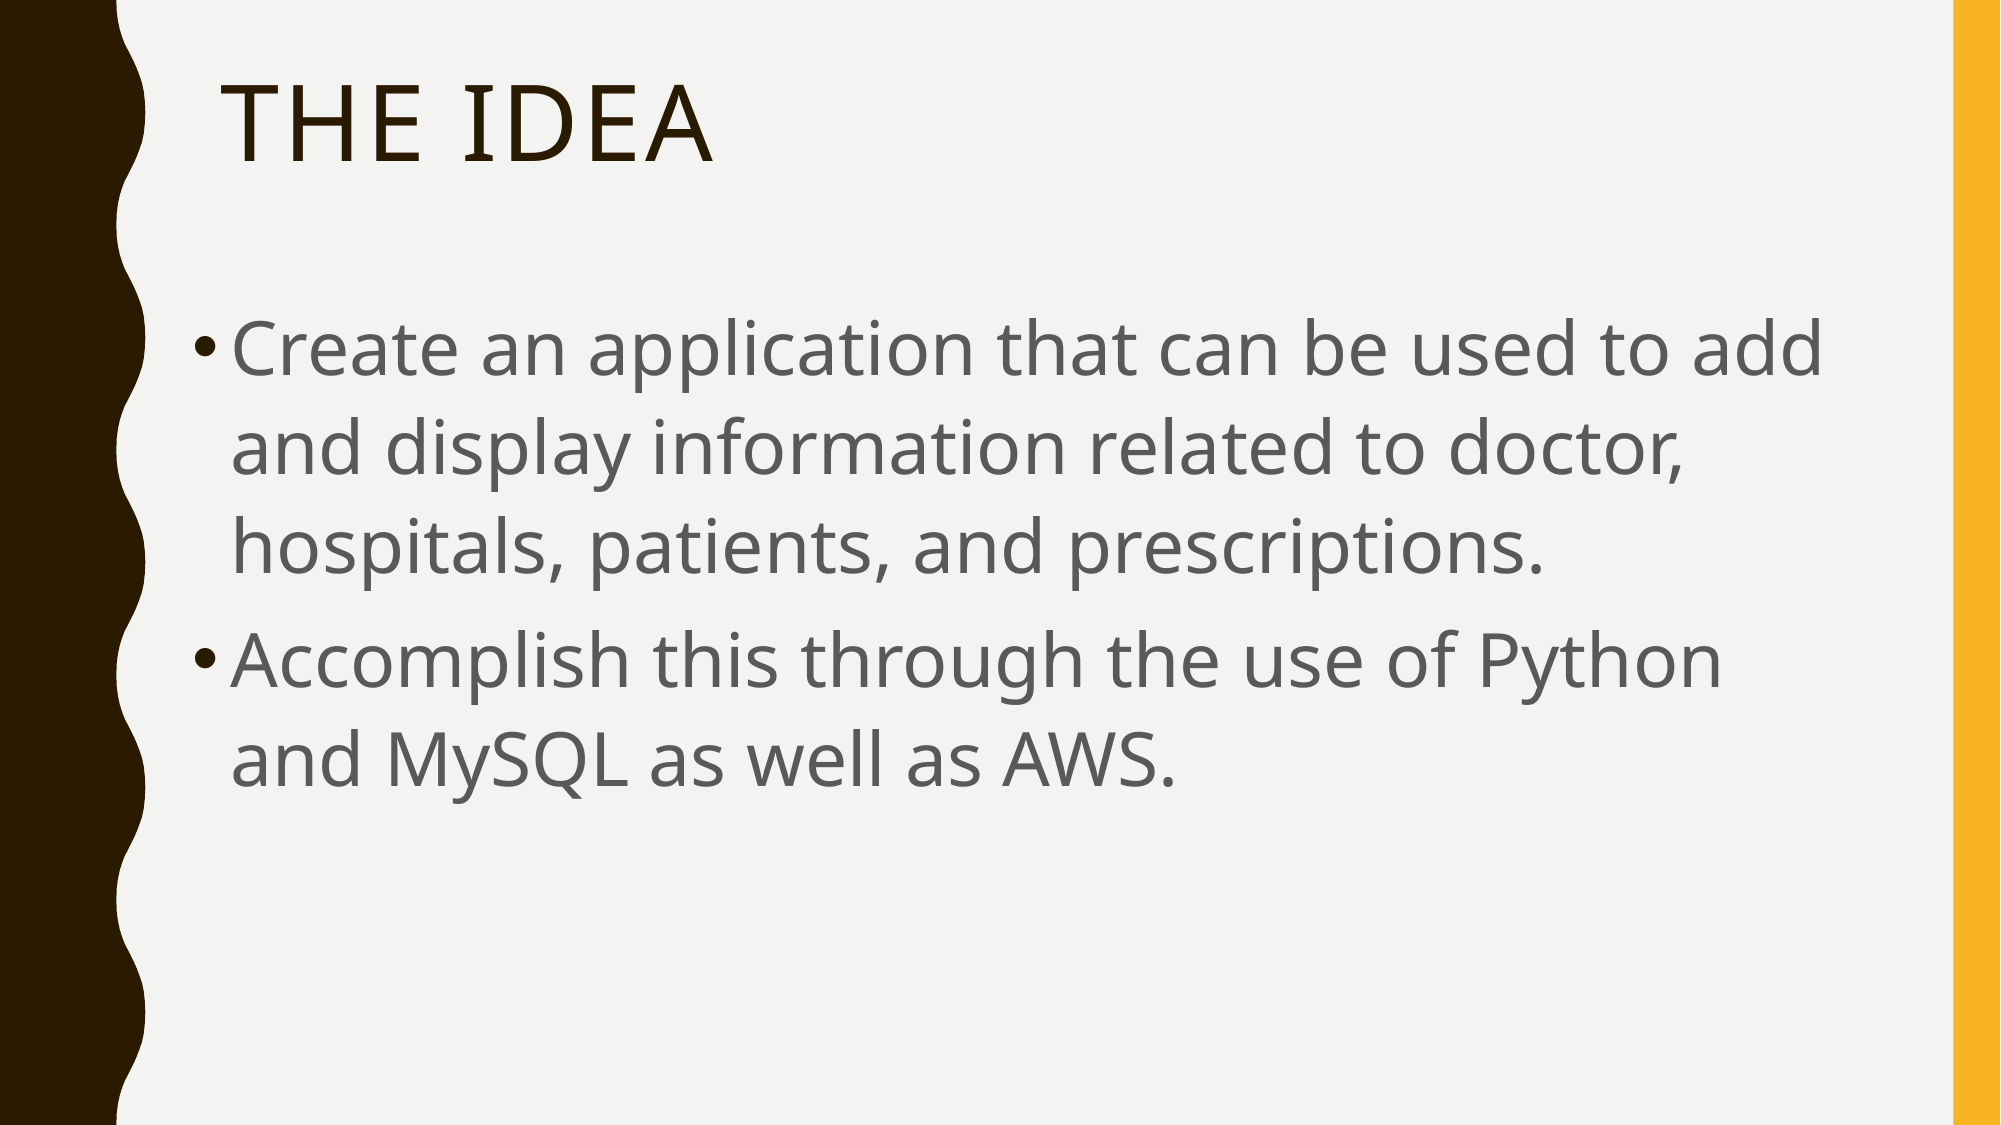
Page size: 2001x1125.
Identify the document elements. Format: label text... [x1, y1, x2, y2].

title The Idea [205, 62, 1875, 308]
list Create an application that can be used to add and display information related to doctor, hospitals, patients, and prescriptions. Accomplish this through the use of Python and MySQL as well as AWS. [177, 284, 1848, 972]
